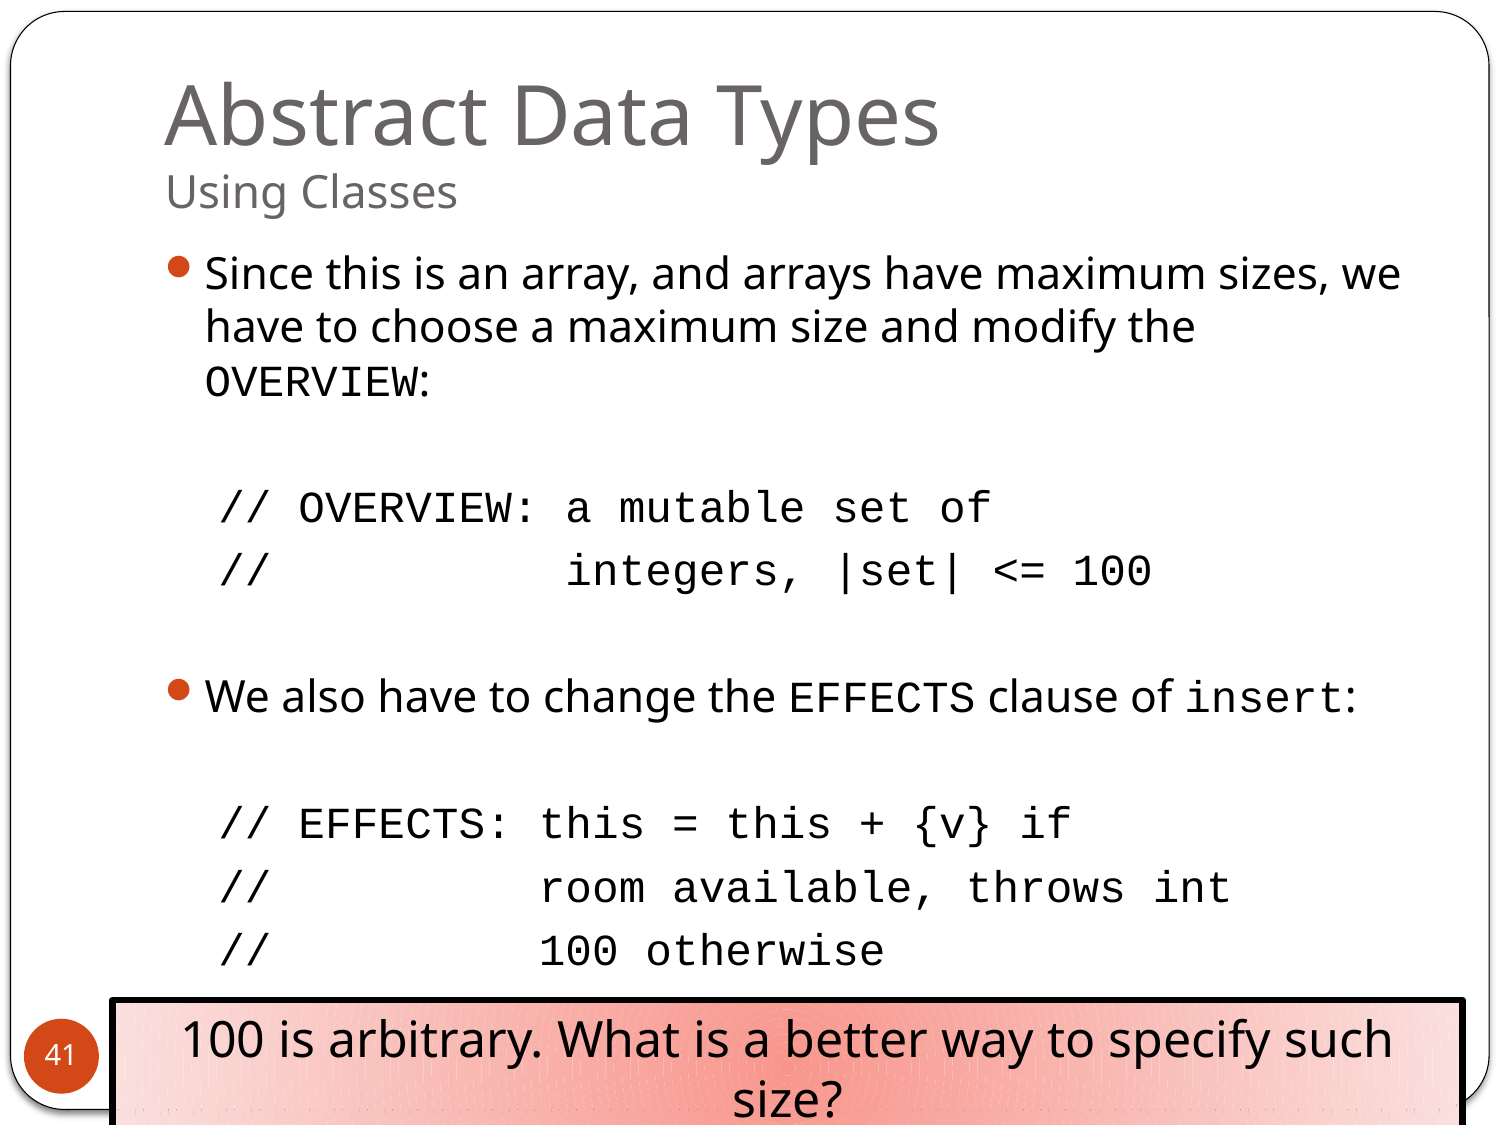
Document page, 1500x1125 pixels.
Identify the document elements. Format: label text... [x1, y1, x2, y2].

list Since this is an array, and arrays have maximum sizes, we have to choose a maximum size and modify the OVERVIEW: // OVERVIEW: a mutable set of // integers, |set| <= 100 We also have to change the EFFECTS clause of insert: // EFFECTS: this = this + {v} if // room available, throws int // 100 otherwise [150, 237, 1425, 988]
text_box 100 is arbitrary. What is a better way to specify such size? [112, 999, 1463, 1125]
slide_number 41 [23, 1018, 99, 1094]
title Abstract Data Types Using Classes [150, 45, 1425, 233]
